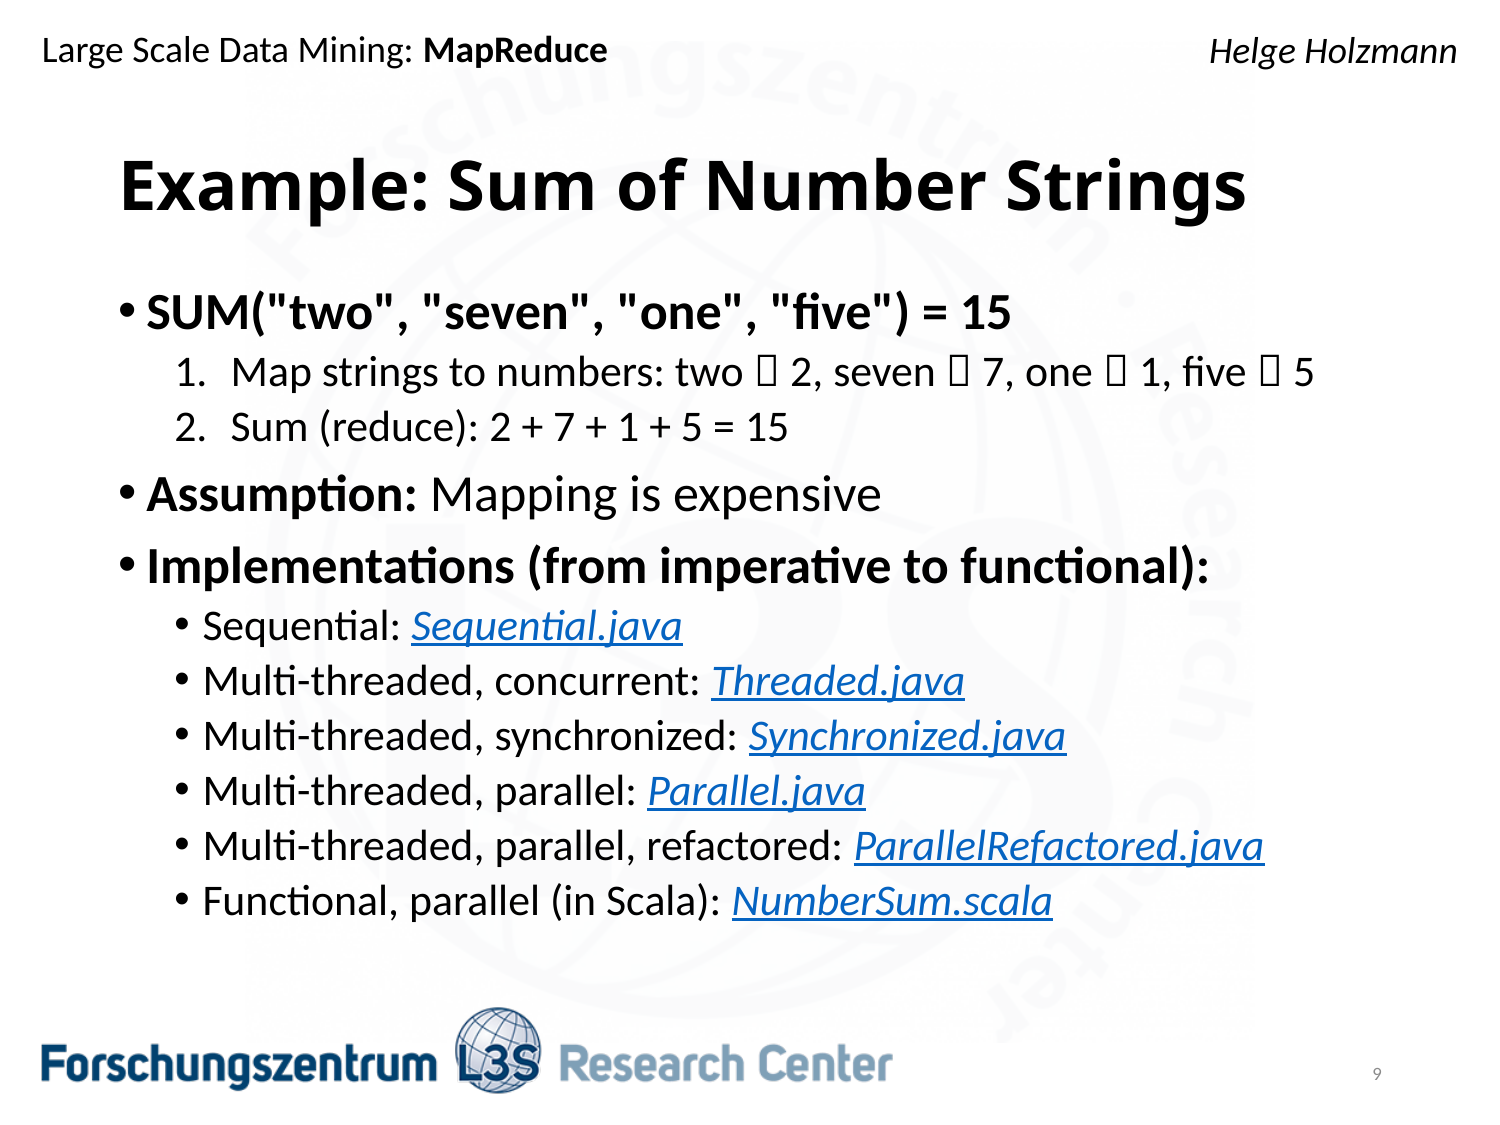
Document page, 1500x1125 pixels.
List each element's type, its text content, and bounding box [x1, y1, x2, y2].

list SUM("two", "seven", "one", "five") = 15 Map strings to numbers: two  2, seven  7, one  1, five  5 Sum (reduce): 2 + 7 + 1 + 5 = 15 Assumption: Mapping is expensive Implementations (from imperative to functional): Sequential: Sequential.java Multi-threaded, concurrent: Threaded.java Multi-threaded, synchronized: Synchronized.java Multi-threaded, parallel: Parallel.java Multi-threaded, parallel, refactored: ParallelRefactored.java Functional, parallel (in Scala): NumberSum.scala [103, 277, 1397, 992]
picture [31, 989, 900, 1096]
slide_number 9 [1059, 1042, 1397, 1103]
title Example: Sum of Number Strings [103, 99, 1413, 278]
